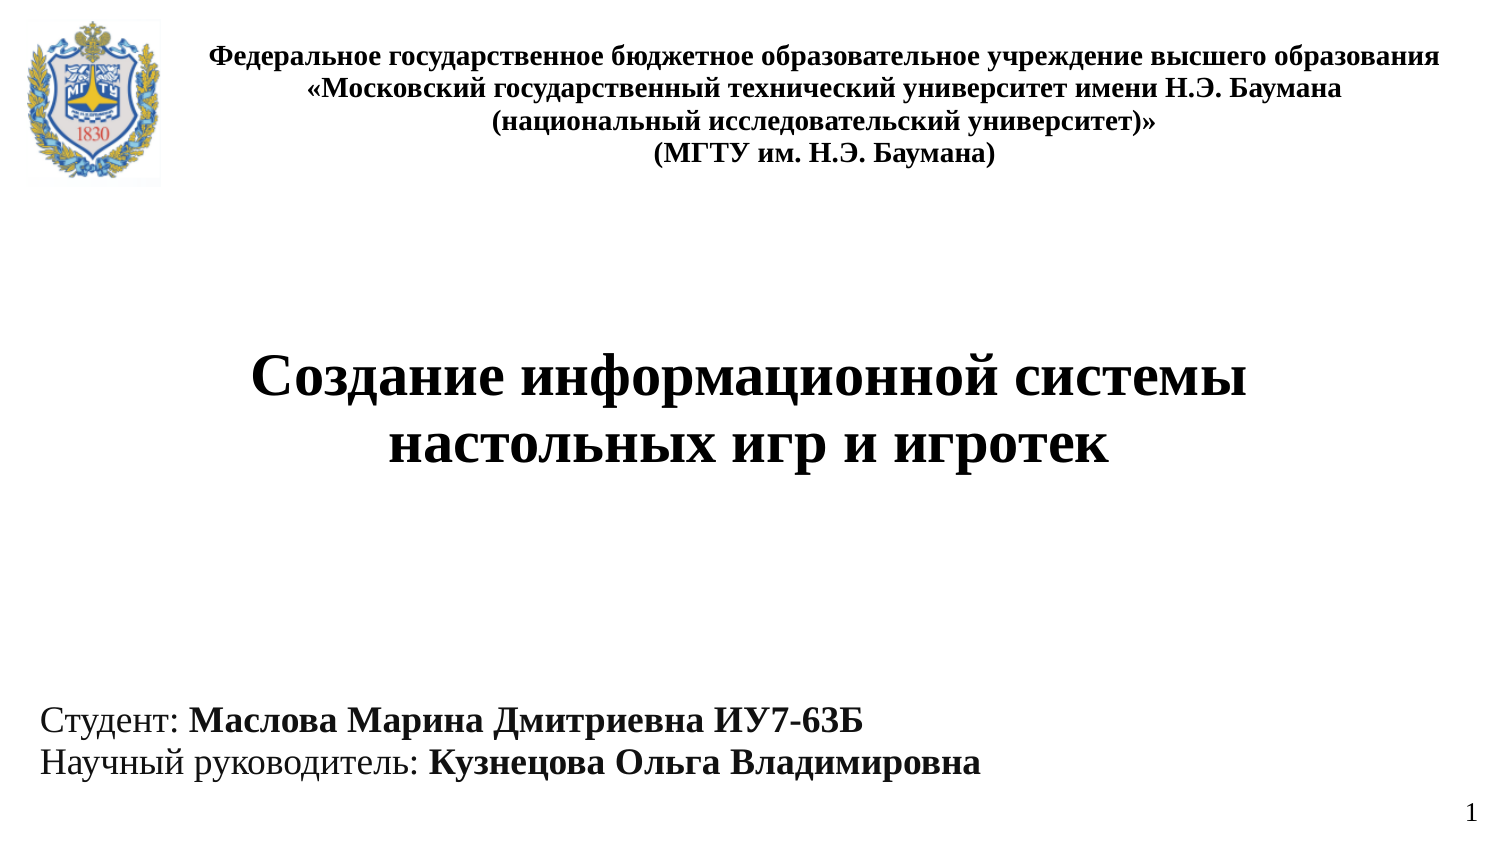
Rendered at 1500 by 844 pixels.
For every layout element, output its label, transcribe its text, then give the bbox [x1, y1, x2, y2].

text_box Студент: Маслова Марина Дмитриевна ИУ7-63Б Научный руководитель: Кузнецова Ольга Владимировна [26, 690, 1089, 780]
slide_number <number> [1403, 778, 1494, 844]
title Федеральное государственное бюджетное образовательное учреждение высшего образования «Московский государственный технический университет имени Н.Э. Баумана (национальный исследовательский университет)» (МГТУ им. Н.Э. Баумана) [165, 33, 1500, 174]
subtitle Создание информационной системы настольных игр и игротек [74, 197, 1424, 616]
picture [26, 19, 162, 188]
